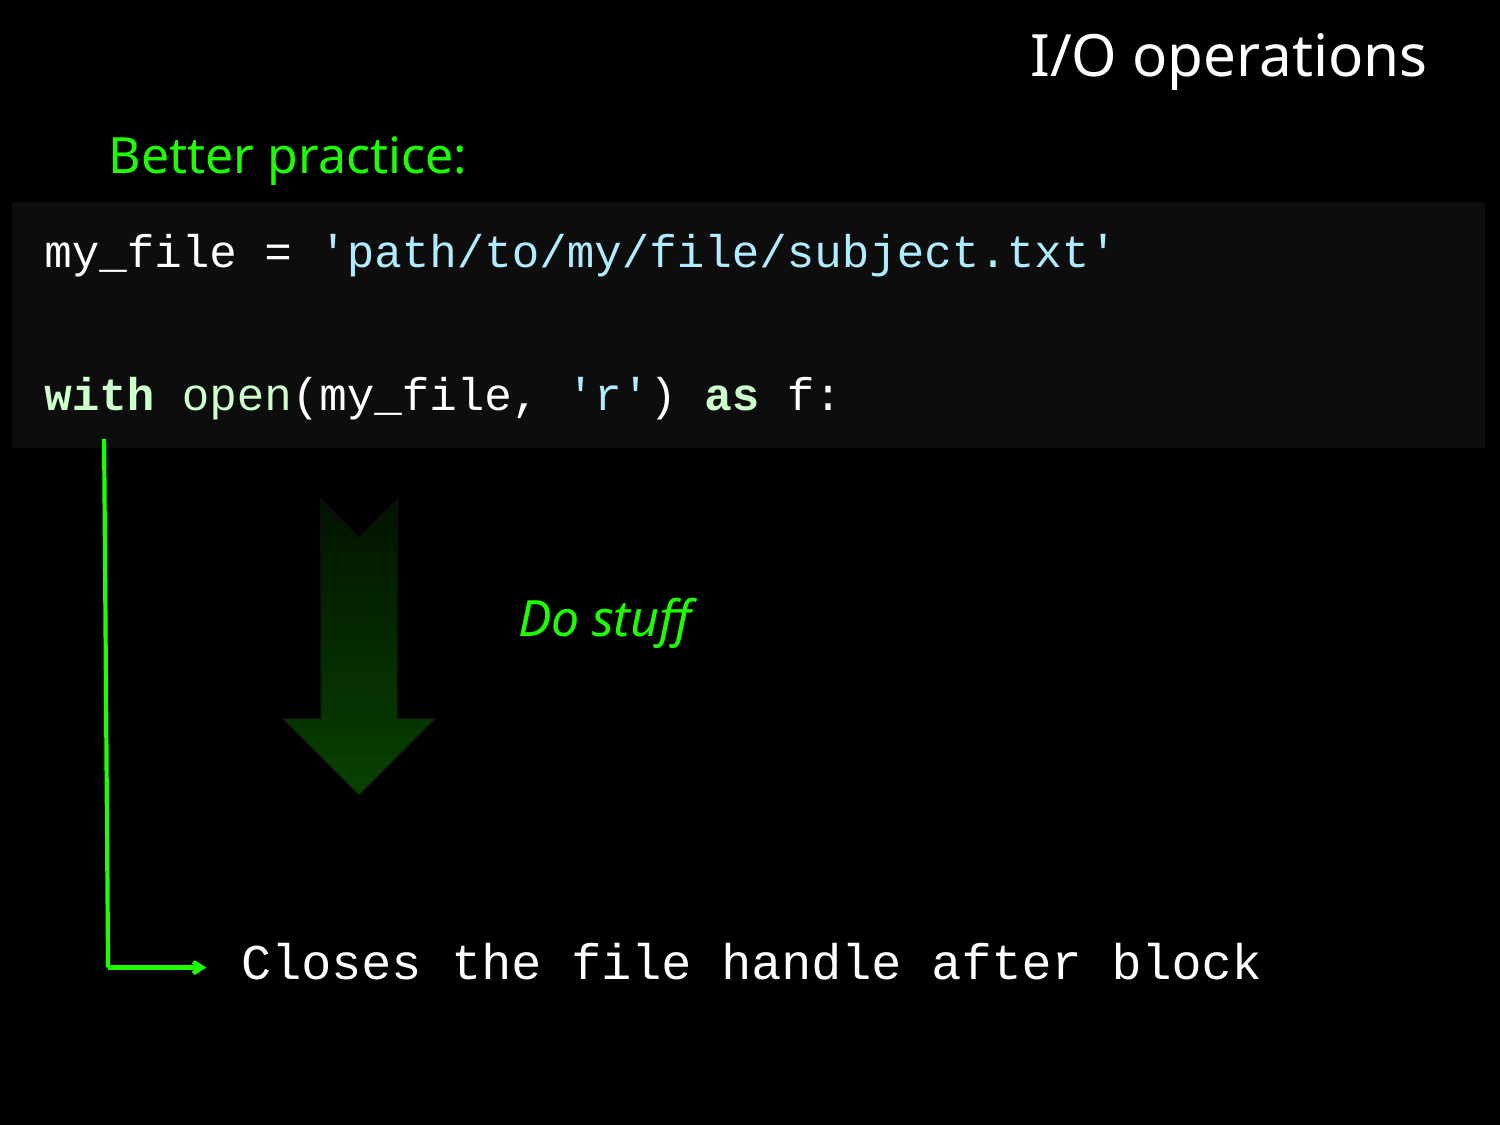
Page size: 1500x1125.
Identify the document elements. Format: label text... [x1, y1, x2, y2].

text_box Better practice: [94, 116, 482, 191]
text_box [11, 202, 1486, 449]
text_box Closes the file handle after block [226, 921, 1396, 997]
text_box my_file = 'path/to/my/file/subject.txt' with open(my_file, 'r') as f: [29, 197, 1435, 427]
text_box Do stuff [503, 578, 707, 654]
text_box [103, 438, 207, 968]
text_box I/O operations [1015, 10, 1443, 95]
text_box [281, 498, 437, 797]
